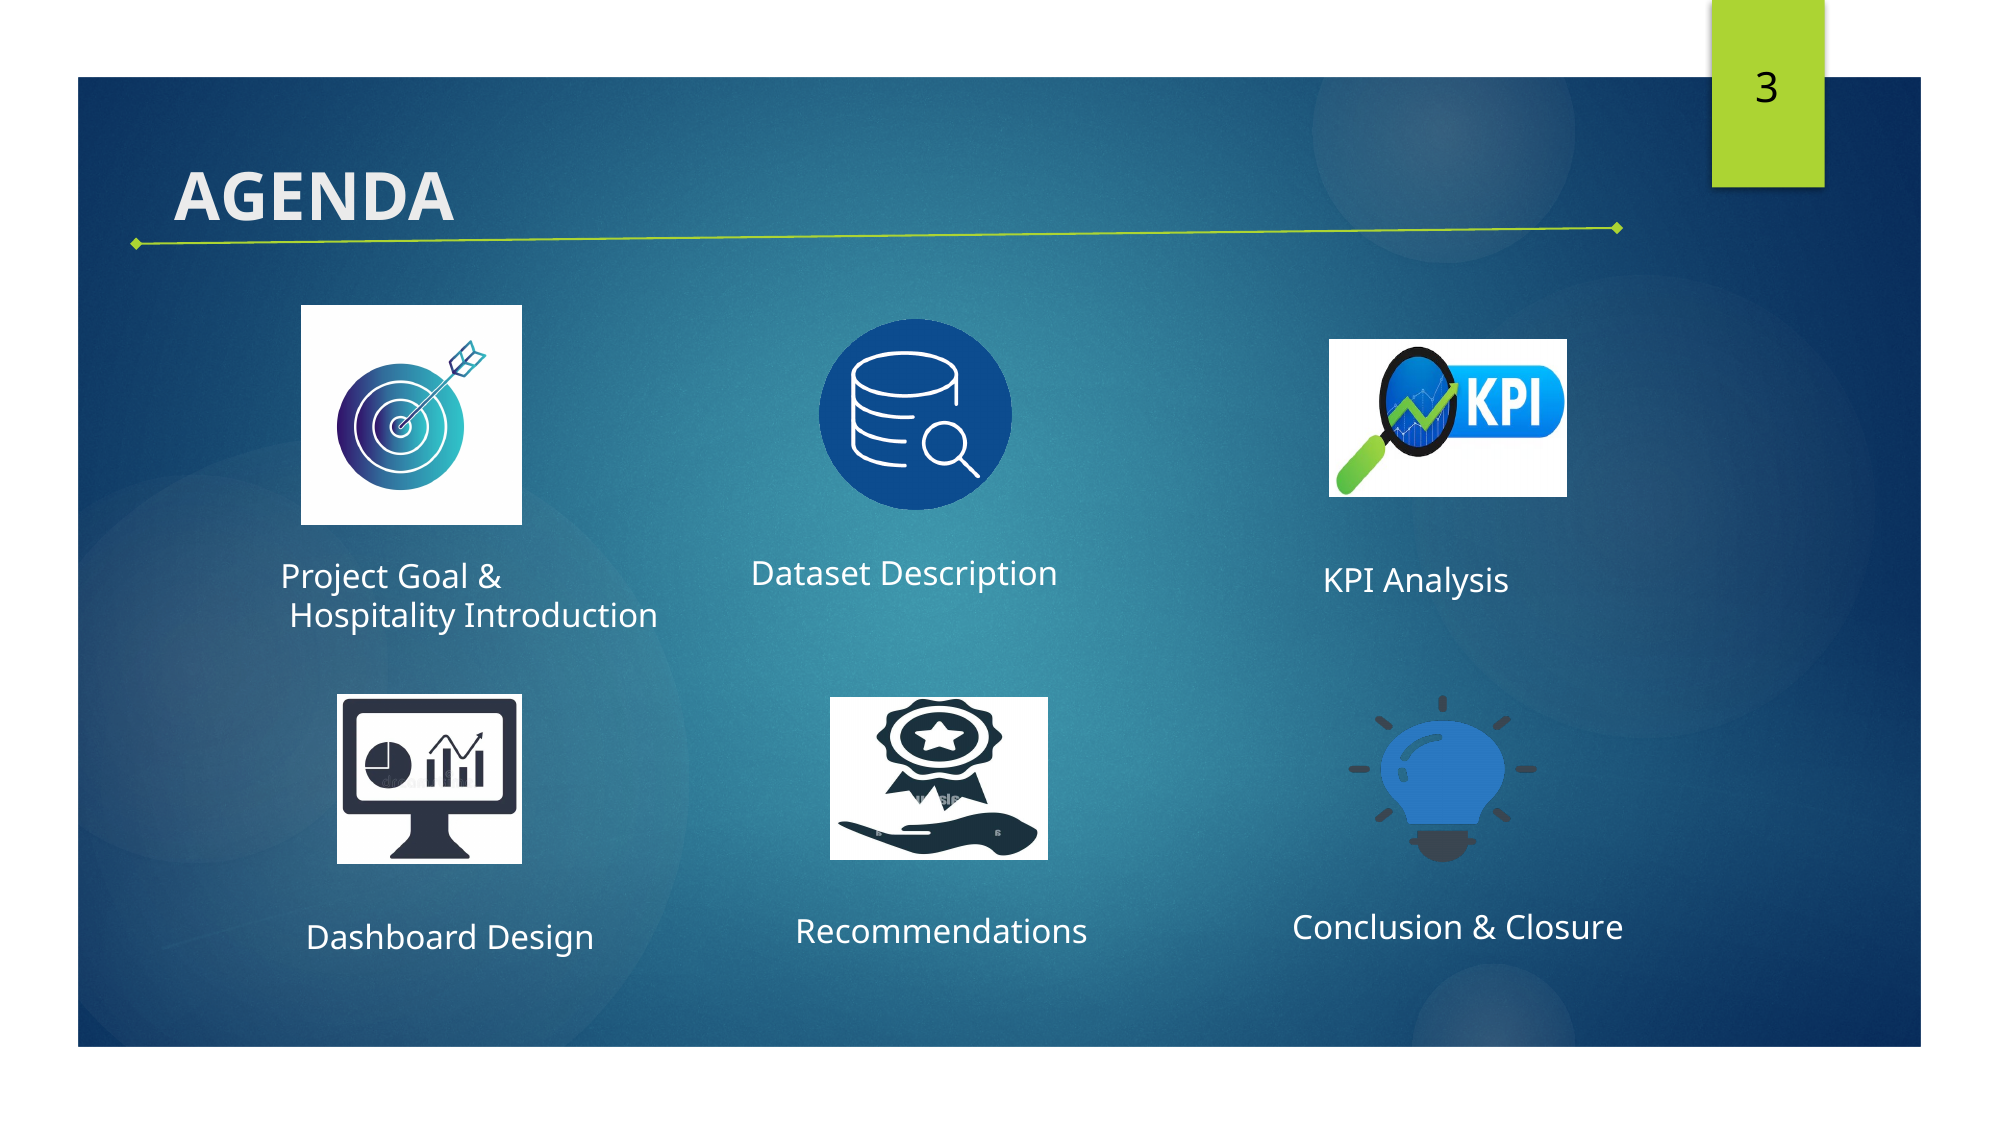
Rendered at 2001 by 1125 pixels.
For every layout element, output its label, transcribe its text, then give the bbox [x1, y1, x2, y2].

text_box Dataset Description [735, 544, 1133, 600]
text_box 3 [1740, 53, 1804, 118]
text_box Dashboard Design [290, 908, 631, 964]
text_box AGENDA [159, 132, 700, 226]
picture [1329, 339, 1567, 497]
text_box Conclusion & Closure [1277, 898, 1670, 954]
text_box Project Goal & Hospitality Introduction [265, 547, 708, 642]
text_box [135, 227, 1618, 244]
text_box KPI Analysis [1307, 551, 1563, 607]
picture [819, 319, 1012, 510]
picture [301, 304, 522, 525]
picture [830, 697, 1048, 860]
picture [1344, 689, 1542, 864]
picture [337, 694, 522, 864]
text_box Recommendations [780, 903, 1135, 958]
